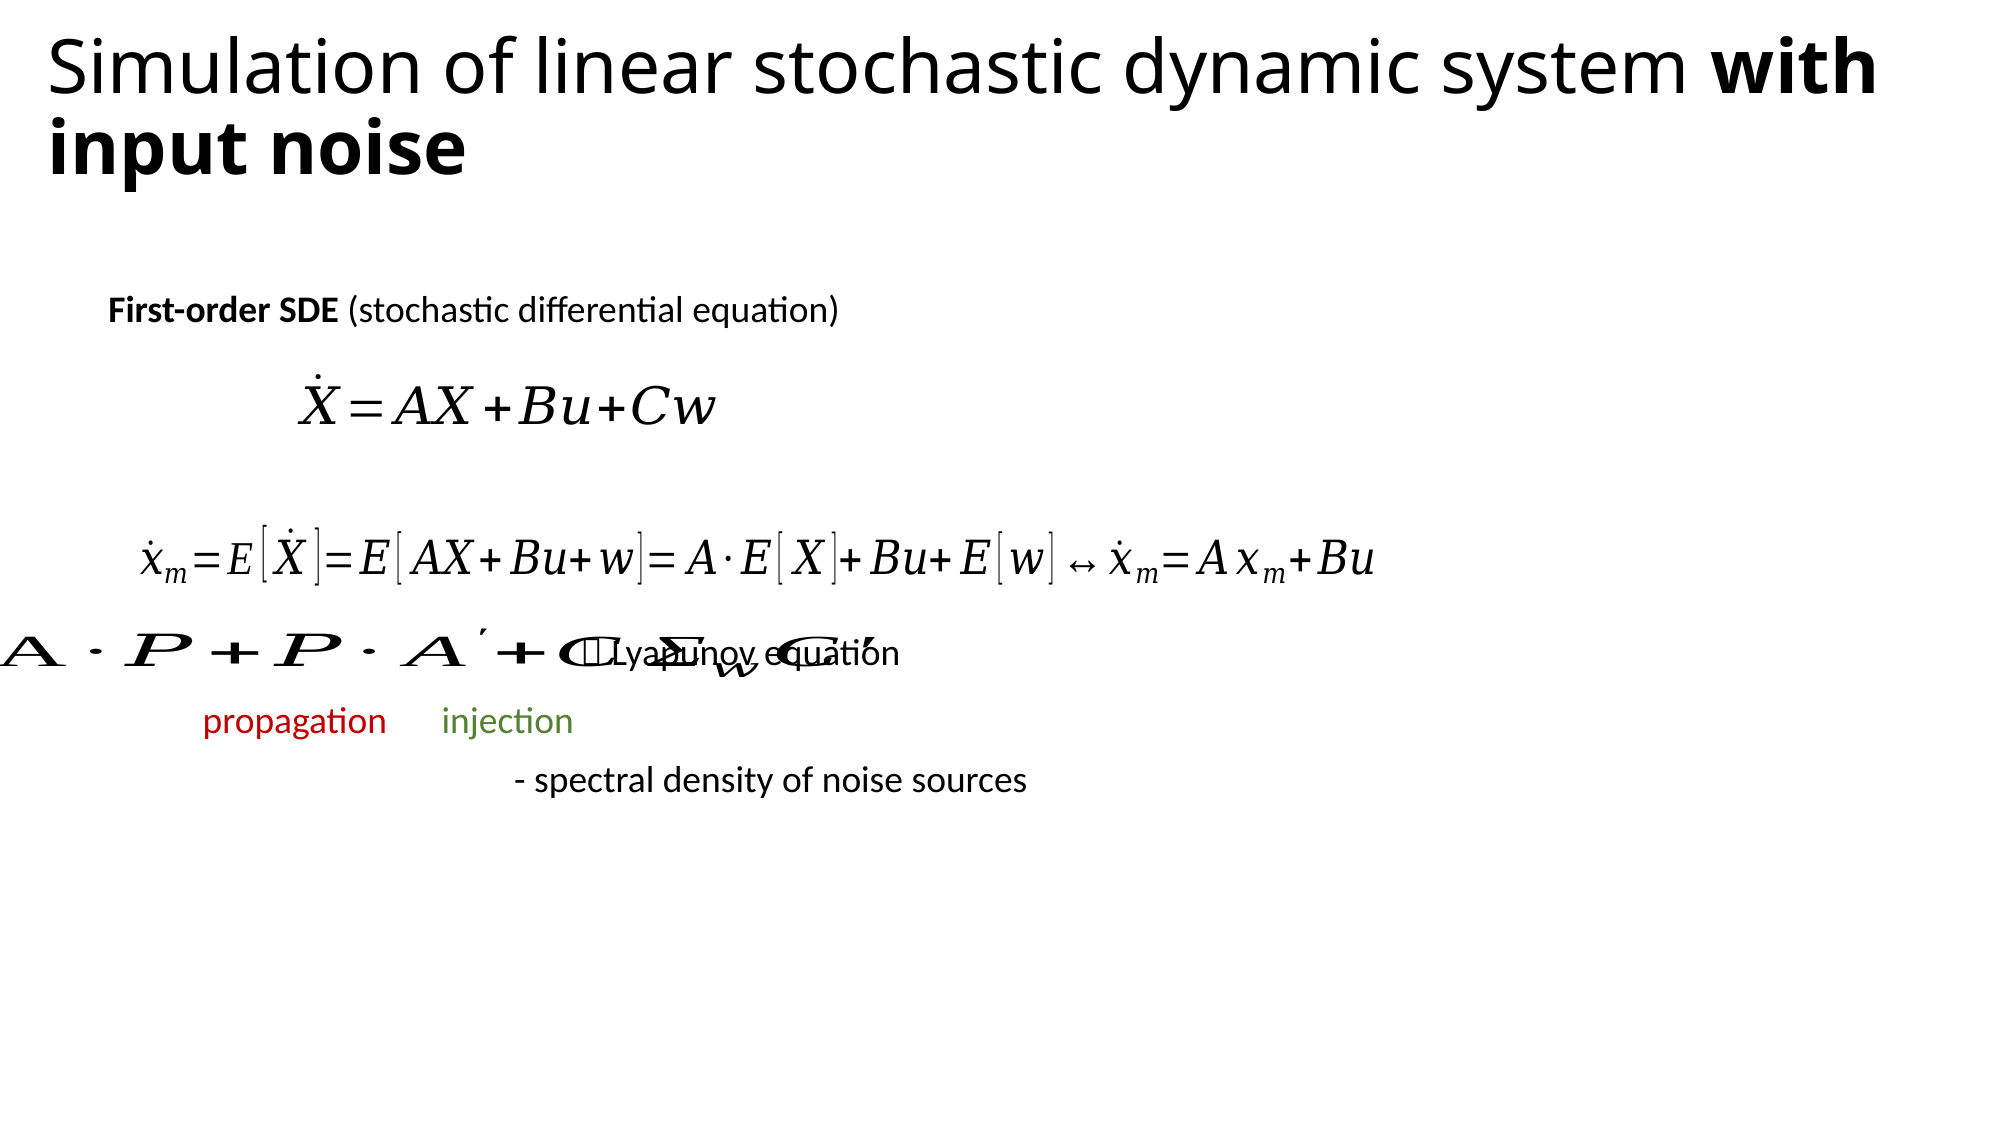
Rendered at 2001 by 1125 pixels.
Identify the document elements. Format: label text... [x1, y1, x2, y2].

text_box propagation [187, 688, 403, 748]
text_box injection [426, 688, 589, 748]
text_box First-order SDE (stochastic differential equation) [93, 277, 856, 337]
text_box  Lyapunov equation [565, 620, 916, 680]
title Simulation of linear stochastic dynamic system with input noise [32, 0, 1968, 219]
